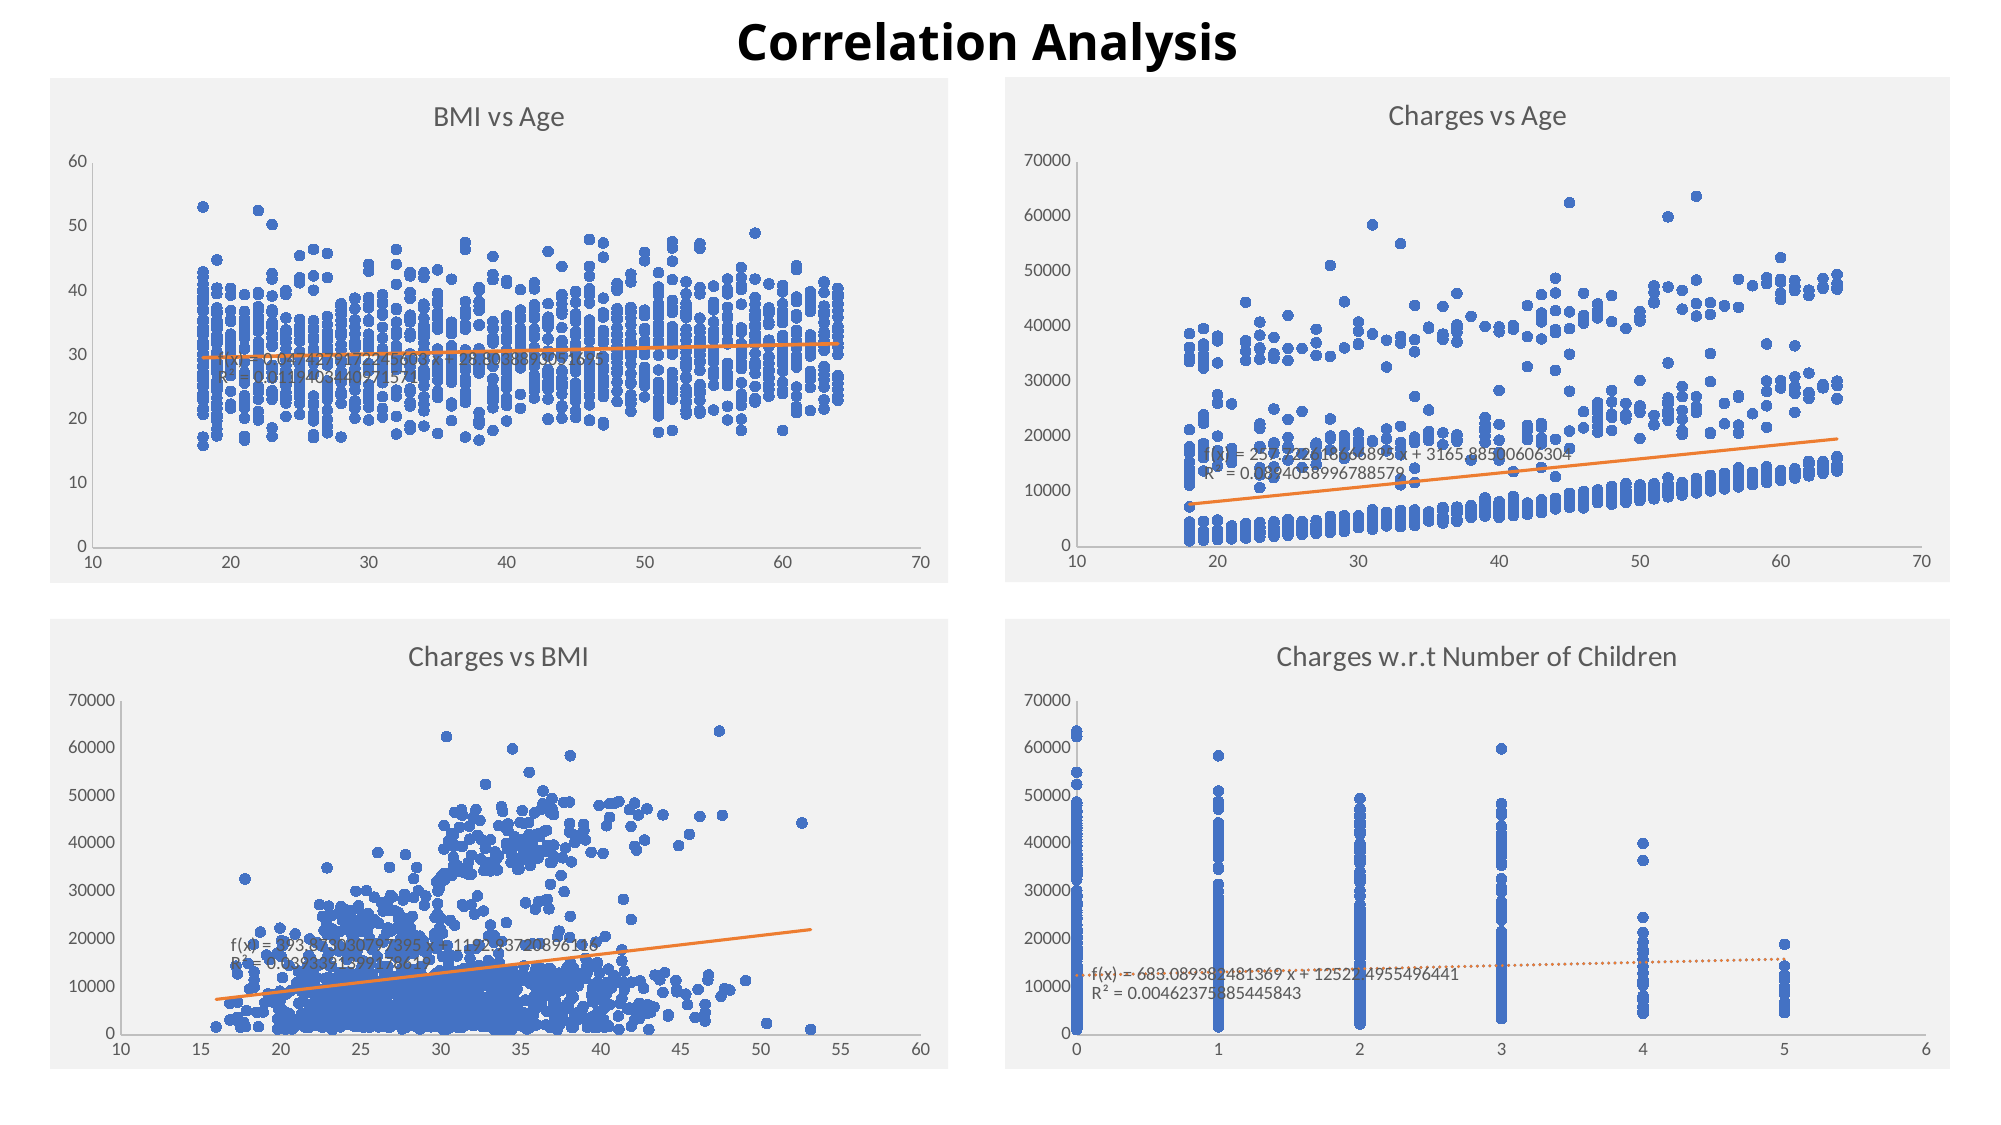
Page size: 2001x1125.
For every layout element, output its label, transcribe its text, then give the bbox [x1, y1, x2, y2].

chart [49, 78, 949, 583]
chart [1005, 618, 1950, 1069]
chart [1005, 77, 1950, 583]
title Correlation Analysis [125, 10, 1850, 78]
chart [49, 618, 949, 1069]
